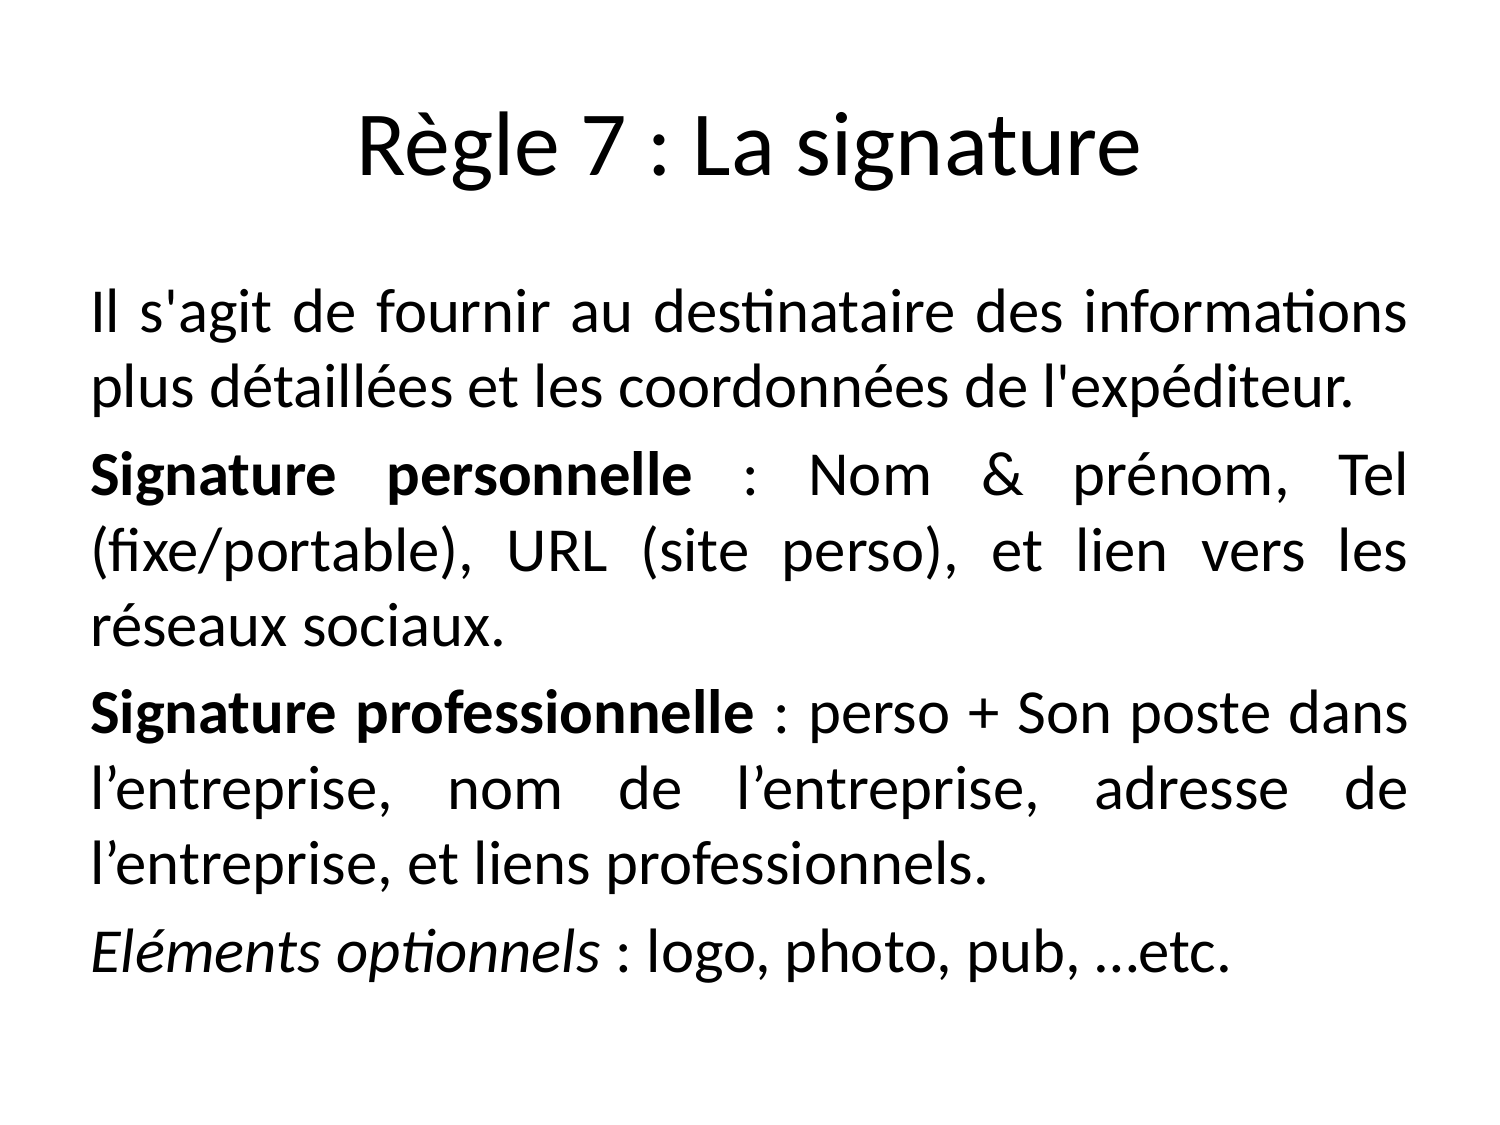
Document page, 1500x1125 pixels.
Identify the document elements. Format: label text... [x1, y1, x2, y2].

title Règle 7 : La signature [75, 45, 1425, 233]
list Il s'agit de fournir au destinataire des informations plus détaillées et les coordonnées de l'expéditeur. Signature personnelle : Nom & prénom, Tel (fixe/portable), URL (site perso), et lien vers les réseaux sociaux. Signature professionnelle : perso + Son poste dans l’entreprise, nom de l’entreprise, adresse de l’entreprise, et liens professionnels. Eléments optionnels : logo, photo, pub, …etc. [75, 262, 1425, 1005]
